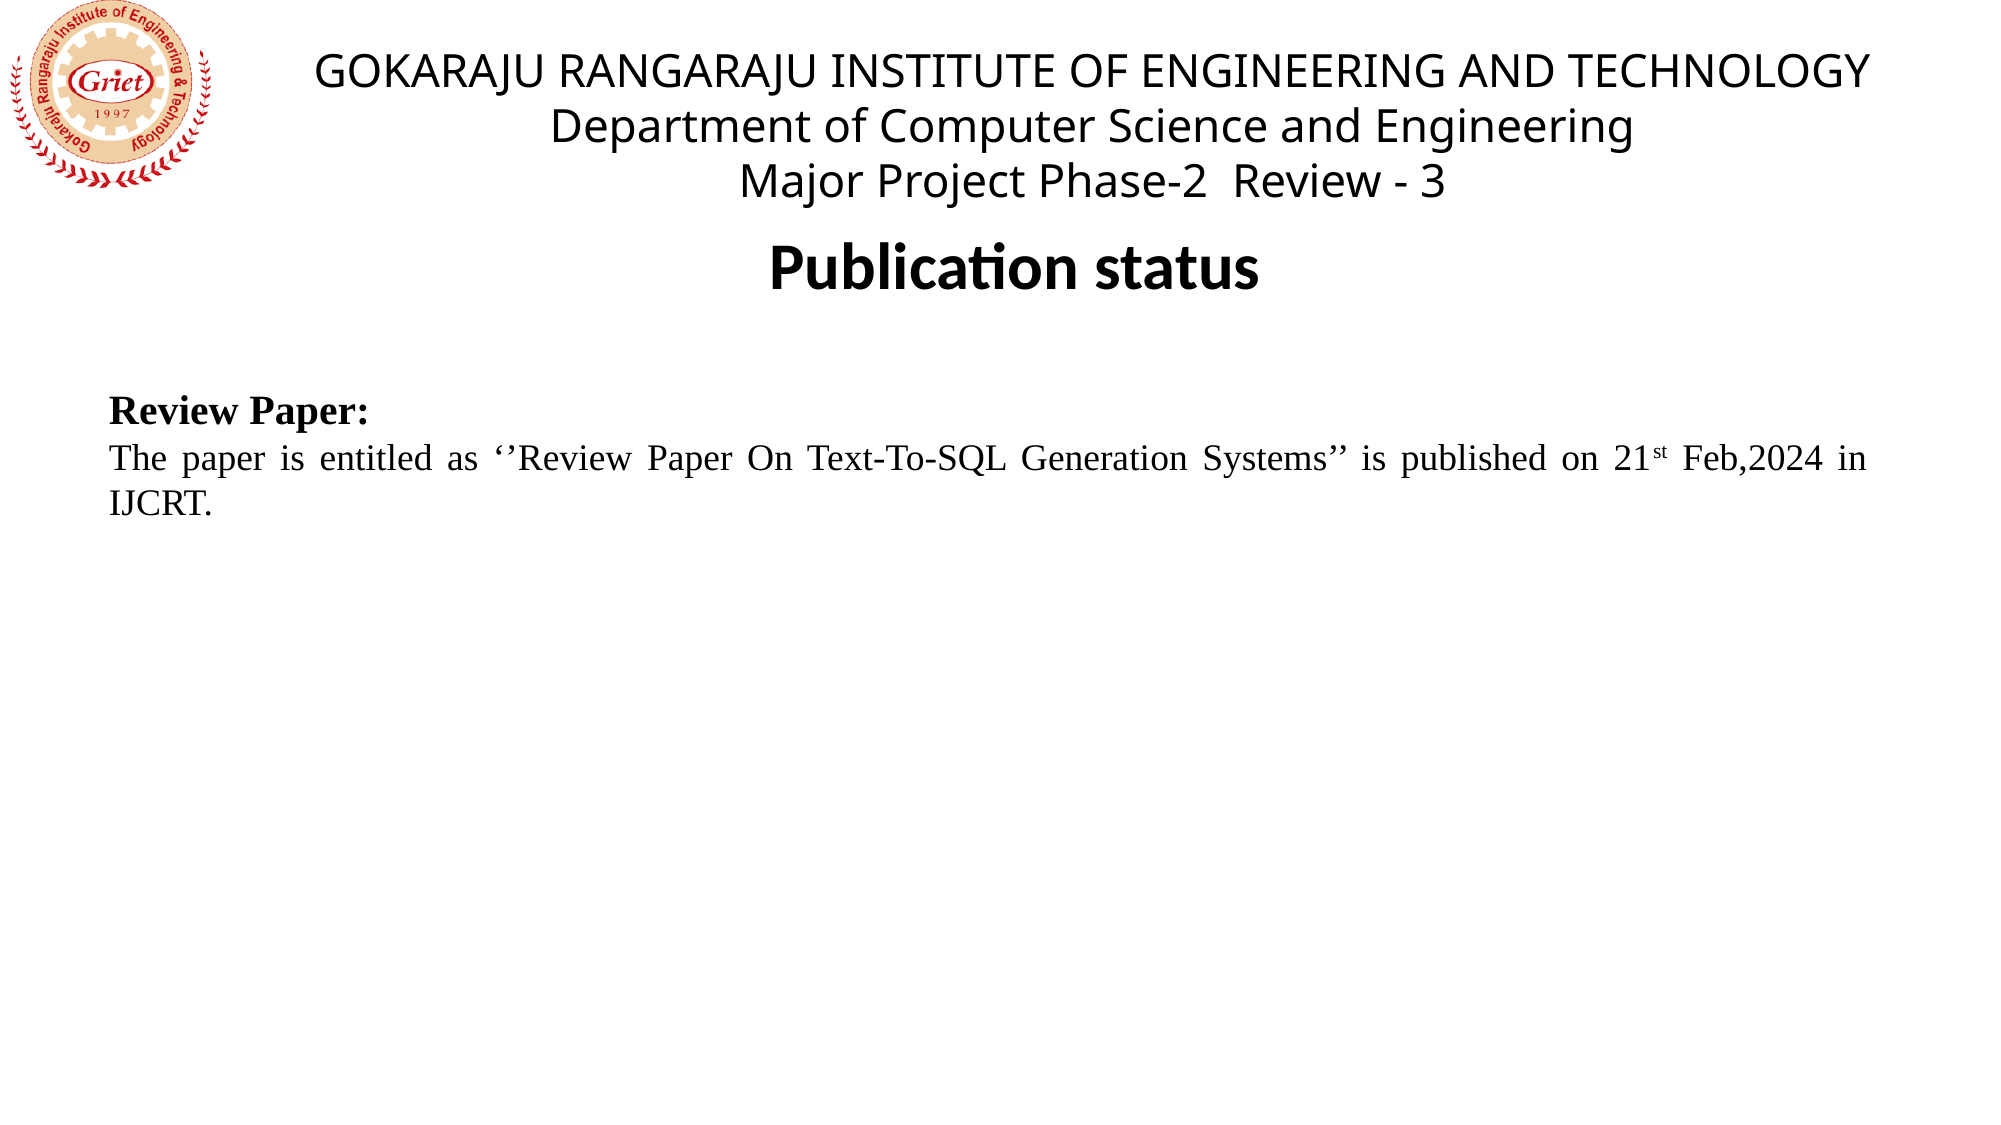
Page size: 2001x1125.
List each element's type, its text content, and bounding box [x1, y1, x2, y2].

text_box Review Paper: The paper is entitled as ‘’Review Paper On Text-To-SQL Generation Systems’’ is published on 21st Feb,2024 in IJCRT. [94, 375, 1882, 530]
picture [10, 0, 211, 188]
text_box Publication status [754, 215, 1312, 311]
text_box GOKARAJU RANGARAJU INSTITUTE OF ENGINEERING AND TECHNOLOGY Department of Computer Science and Engineering Major Project Phase-2 Review - 3 [210, 33, 1975, 214]
